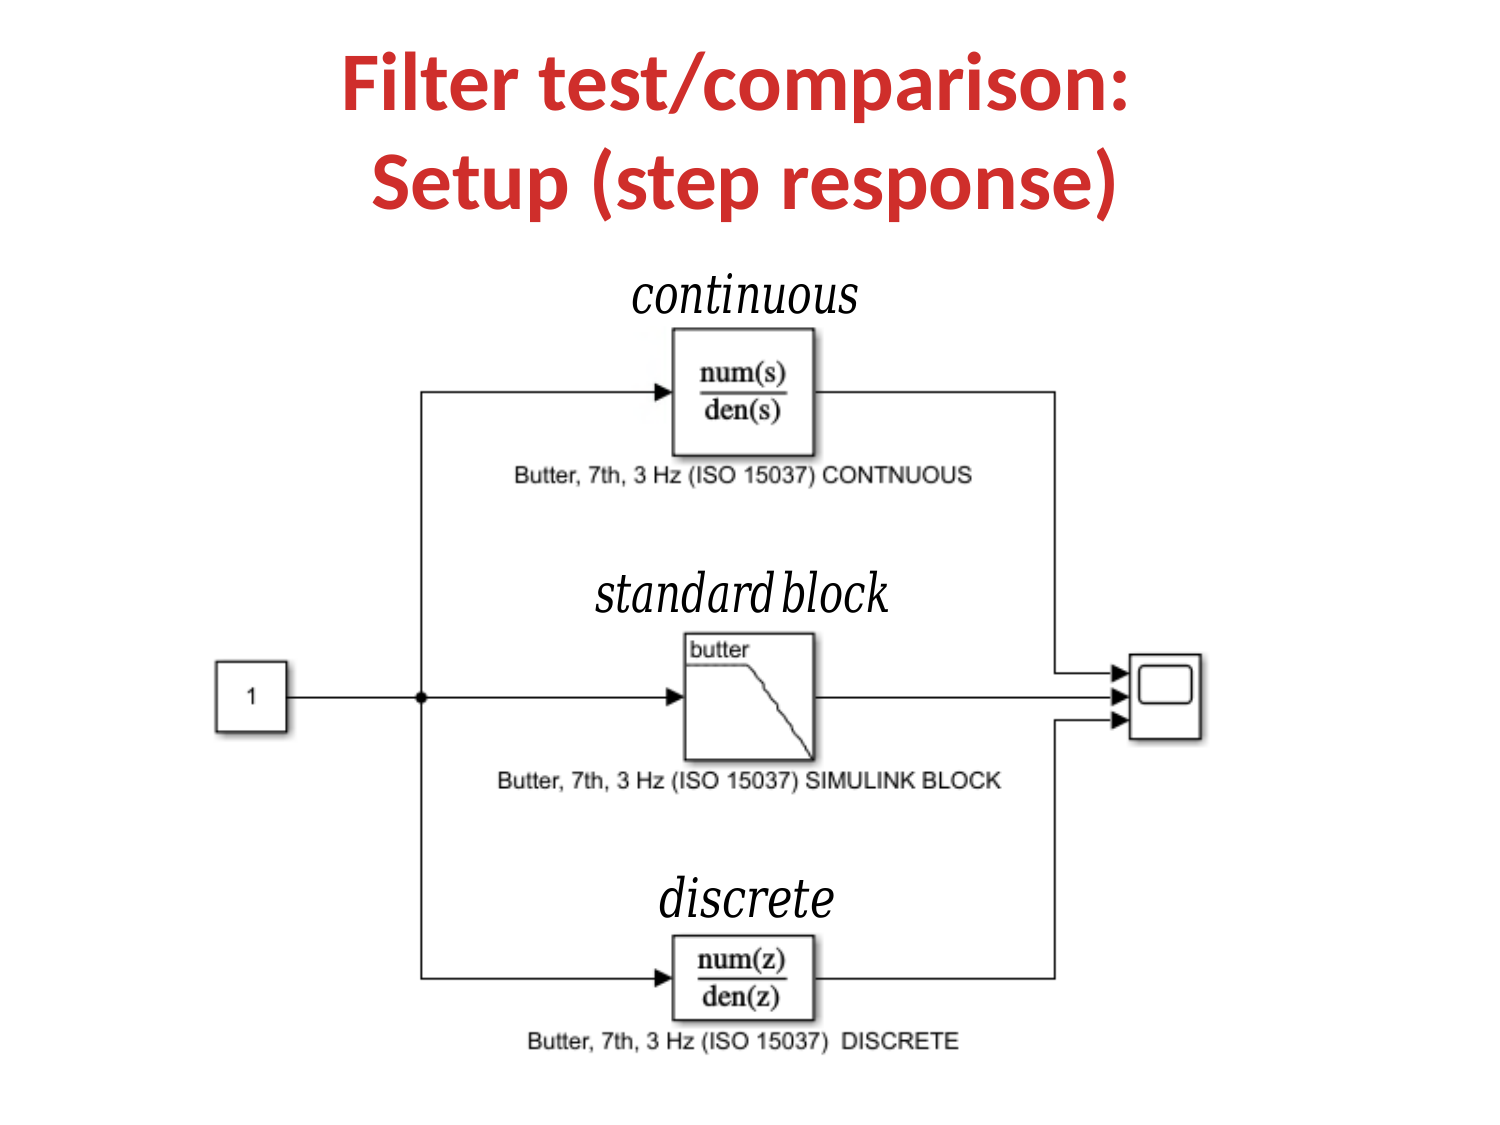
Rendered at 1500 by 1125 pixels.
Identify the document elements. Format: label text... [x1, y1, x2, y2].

picture [194, 325, 1223, 1057]
text_box Filter test/comparison: Setup (step response) [326, 19, 1166, 234]
